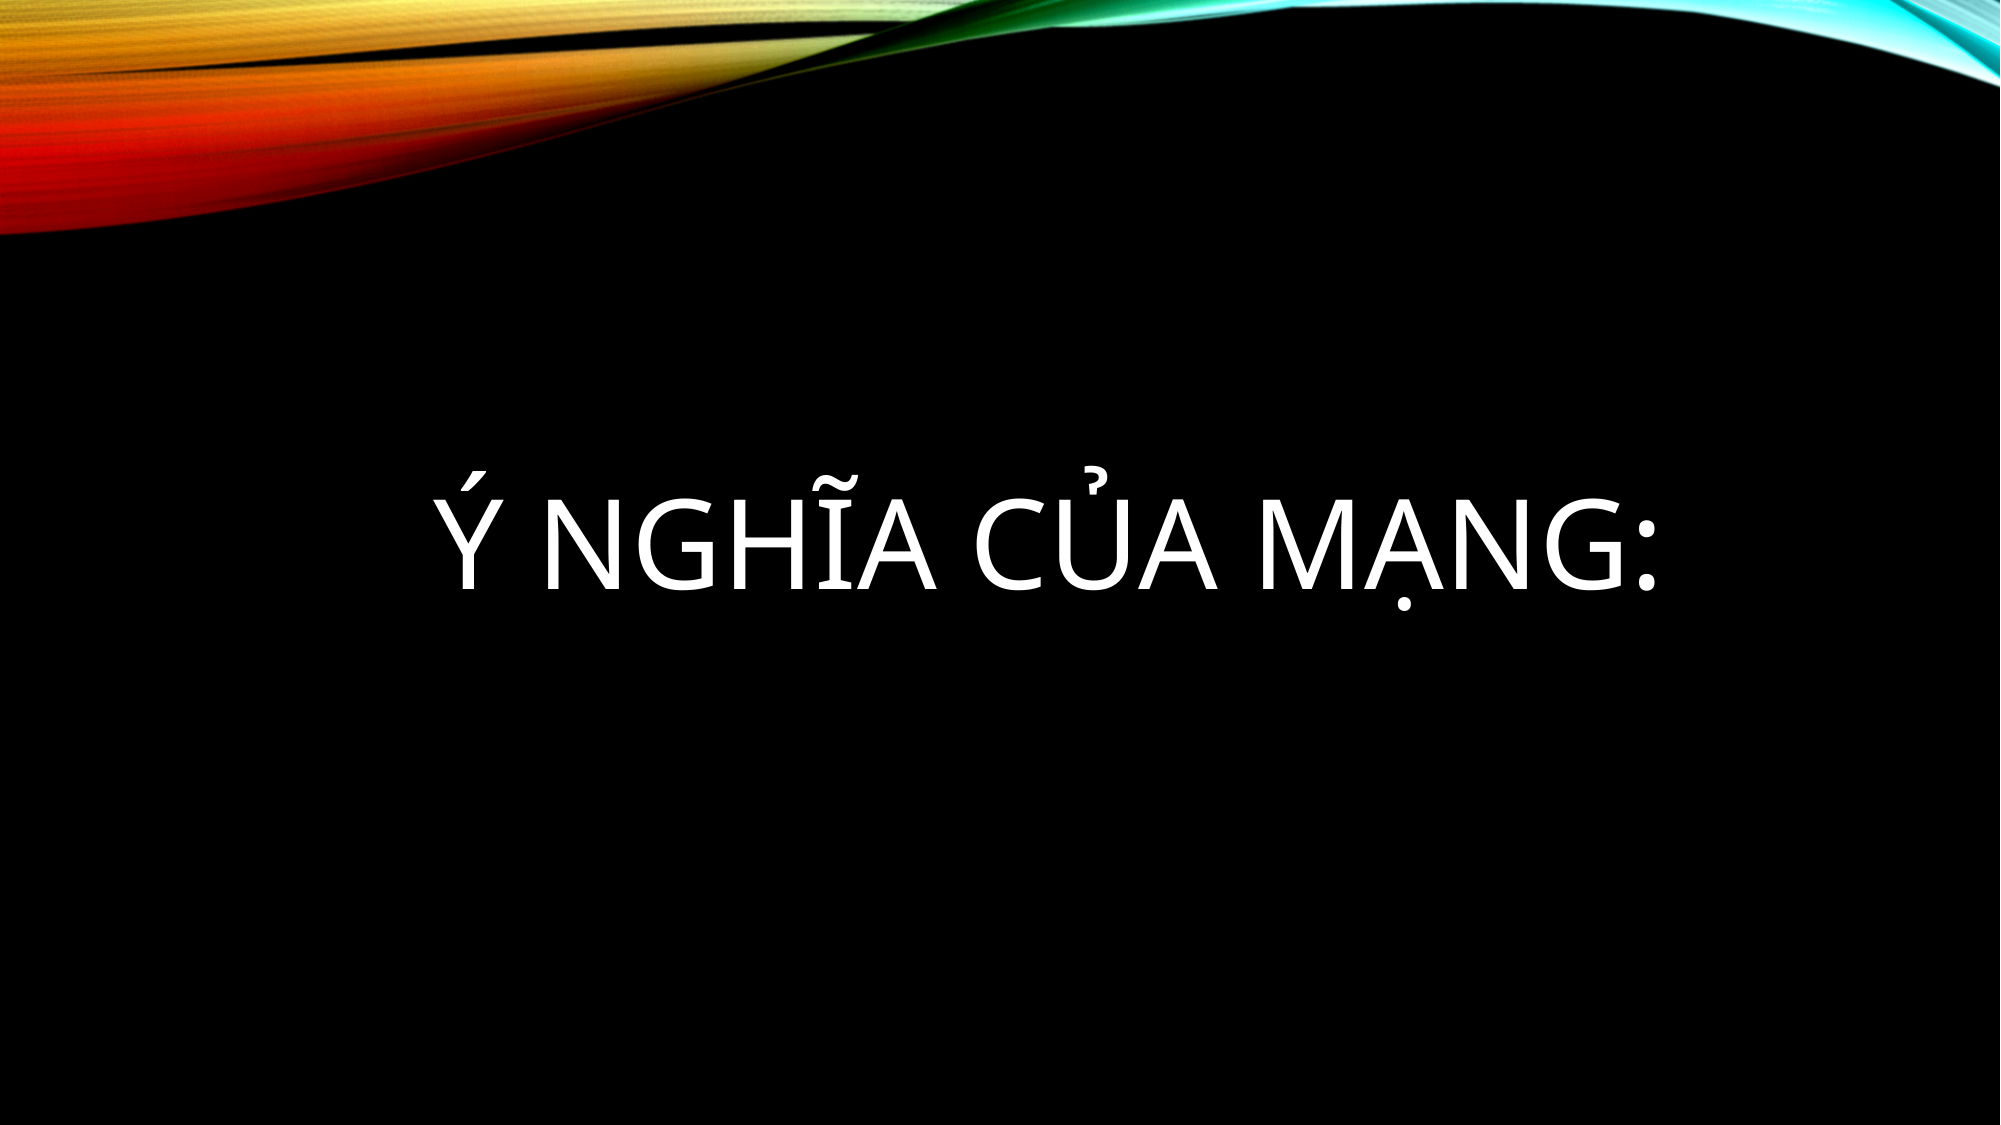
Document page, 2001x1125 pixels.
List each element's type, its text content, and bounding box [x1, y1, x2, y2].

title Ý nghĩa của mạng: [342, 517, 1756, 730]
picture [0, 0, 2000, 237]
